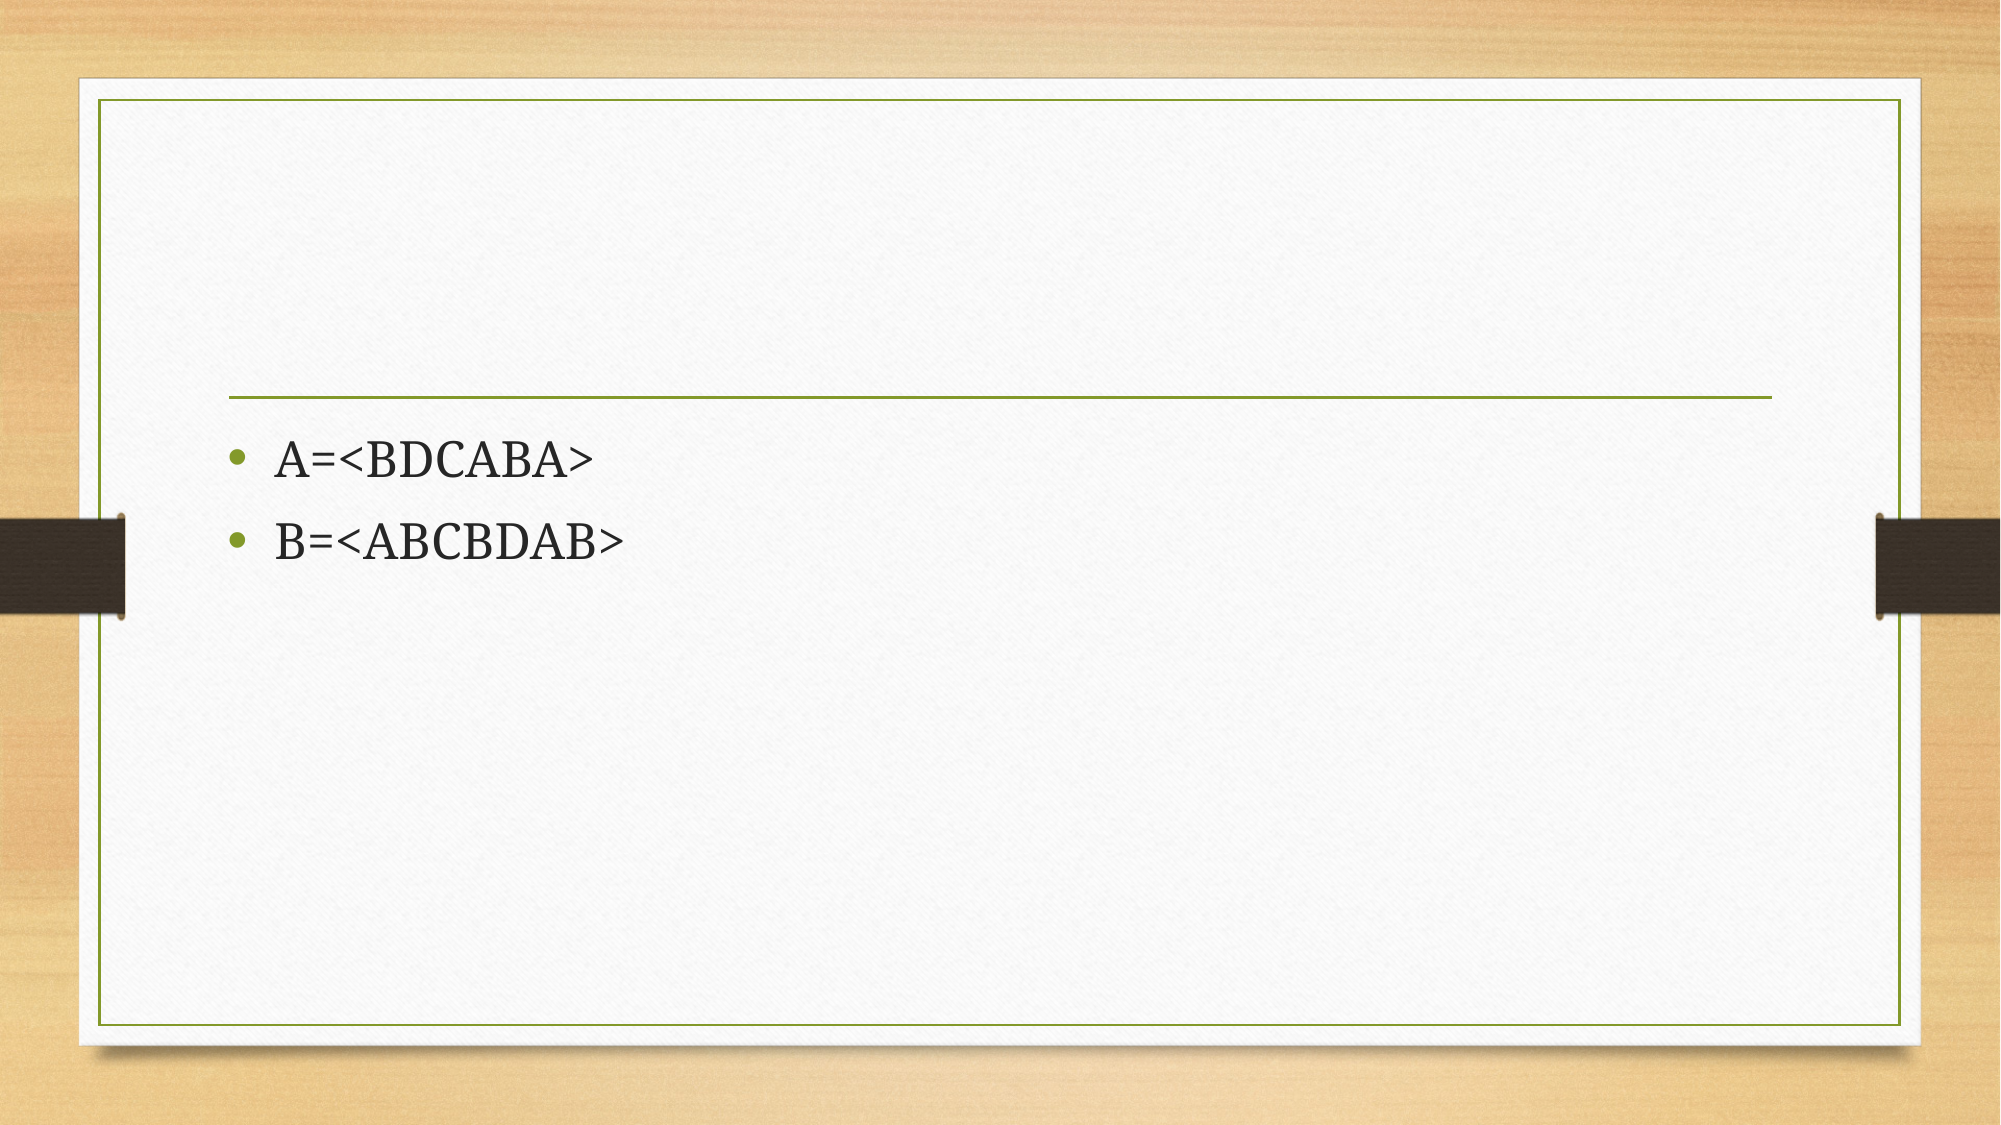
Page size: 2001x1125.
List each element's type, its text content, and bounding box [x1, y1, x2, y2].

picture [0, 0, 2001, 1125]
list A=<BDCABA> B=<ABCBDAB> [212, 419, 1788, 964]
